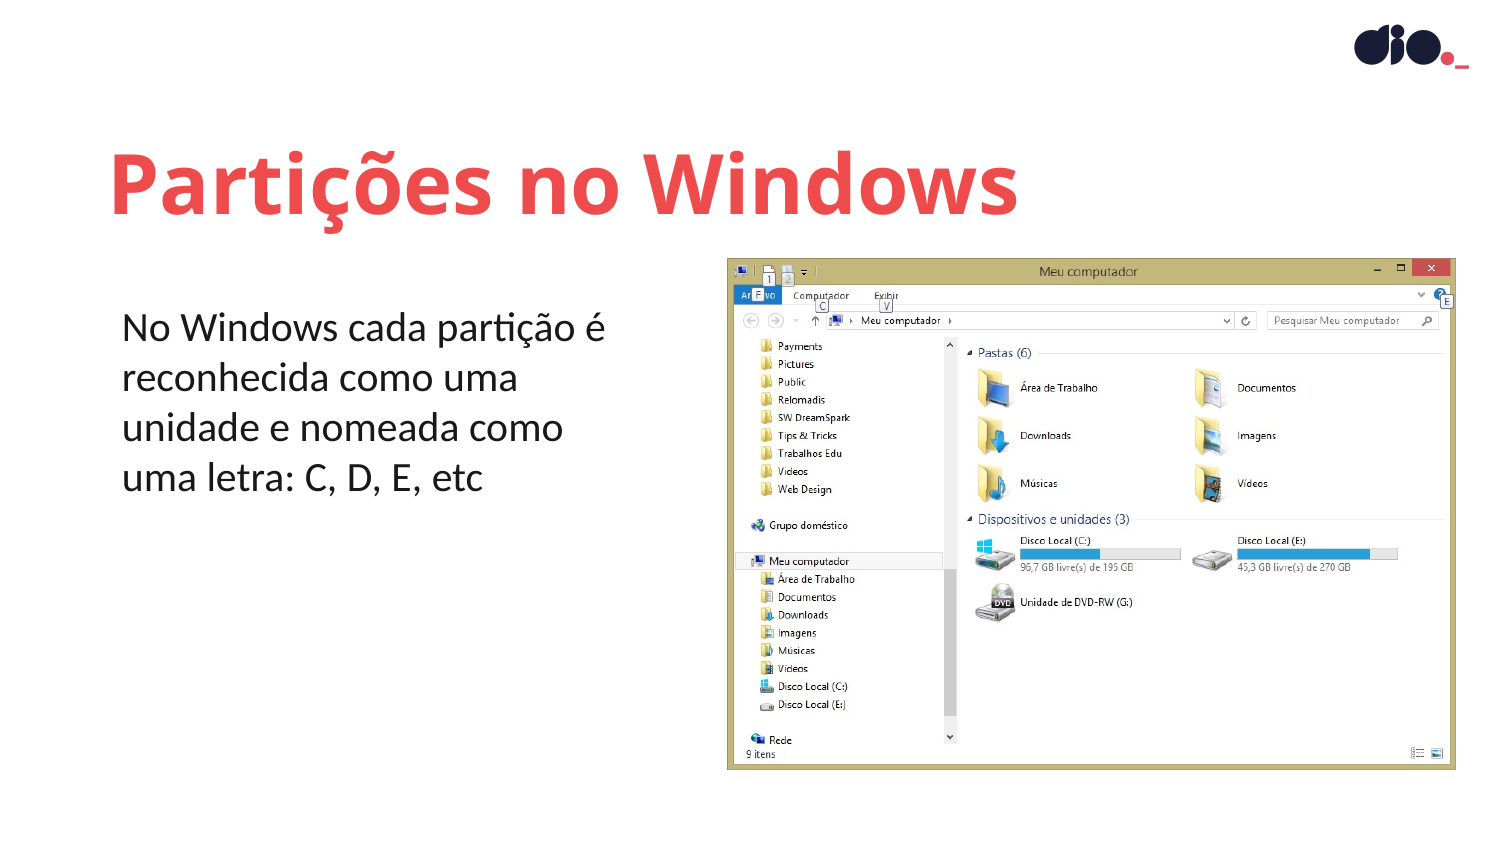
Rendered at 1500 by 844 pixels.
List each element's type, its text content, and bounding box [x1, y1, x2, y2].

picture [1339, 15, 1479, 78]
text_box No Windows cada partição é reconhecida como uma unidade e nomeada como uma letra: C, D, E, etc [106, 248, 629, 611]
picture [727, 257, 1456, 770]
text_box Partições no Windows [92, 104, 1309, 243]
